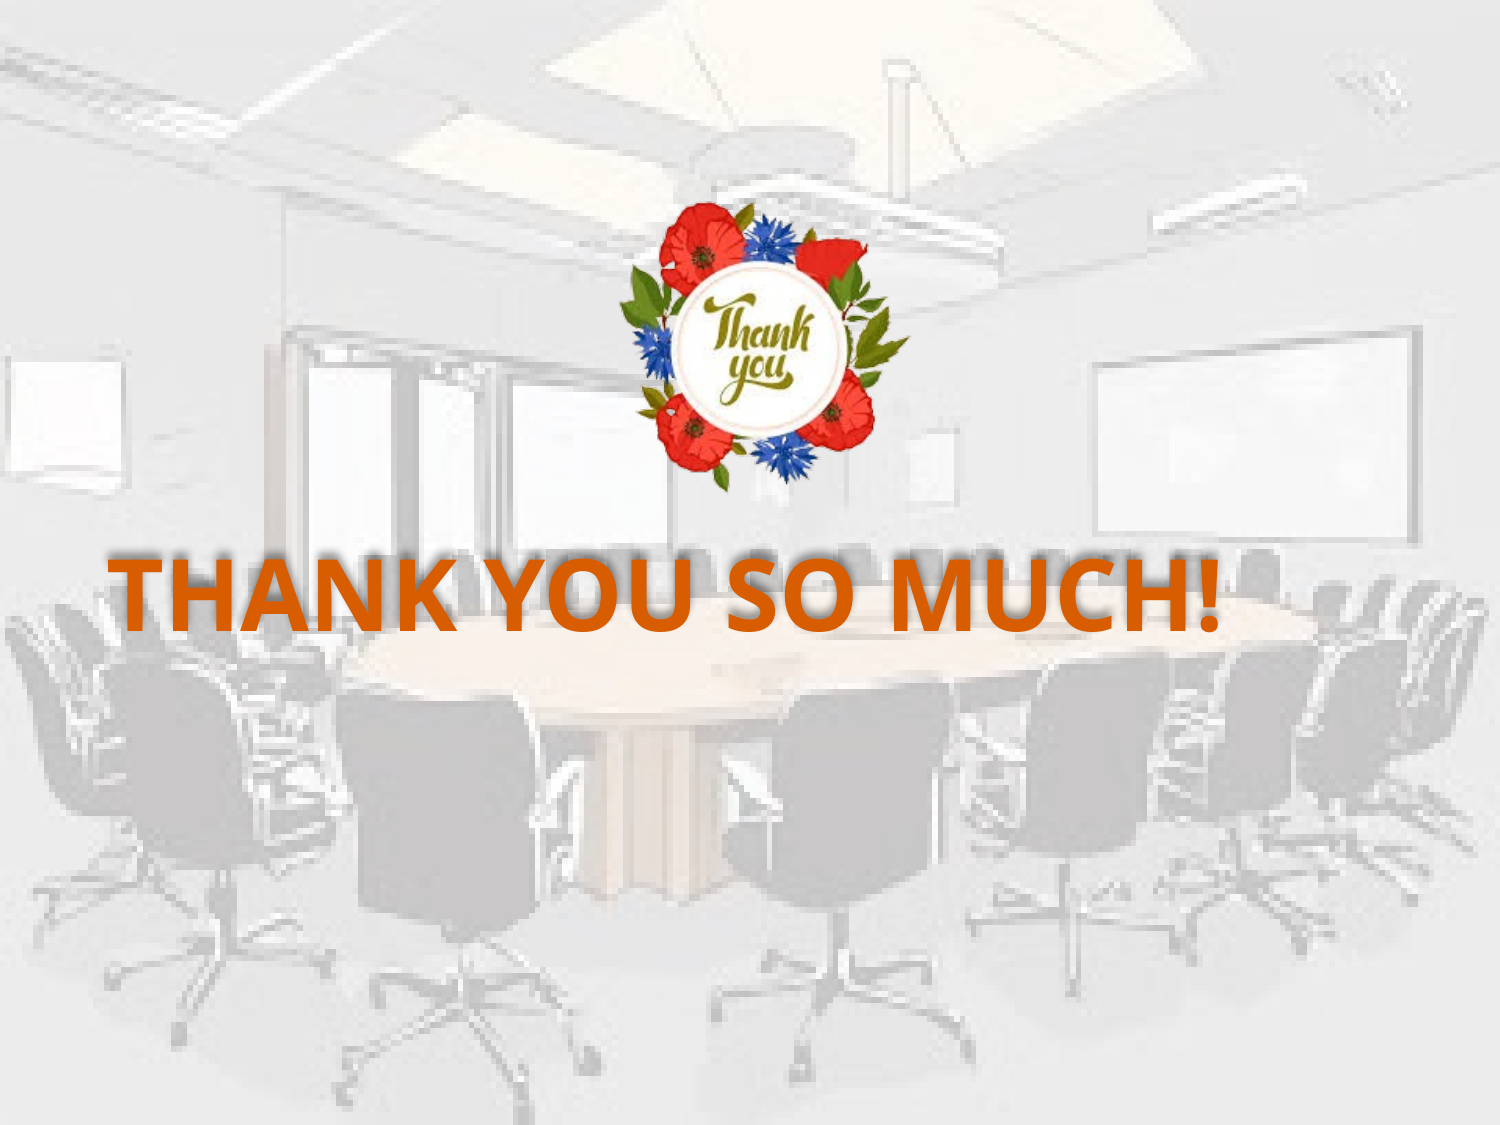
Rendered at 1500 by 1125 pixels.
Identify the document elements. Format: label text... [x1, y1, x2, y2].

picture [578, 171, 931, 525]
text_box THANK YOU SO MUCH! [91, 524, 1417, 660]
